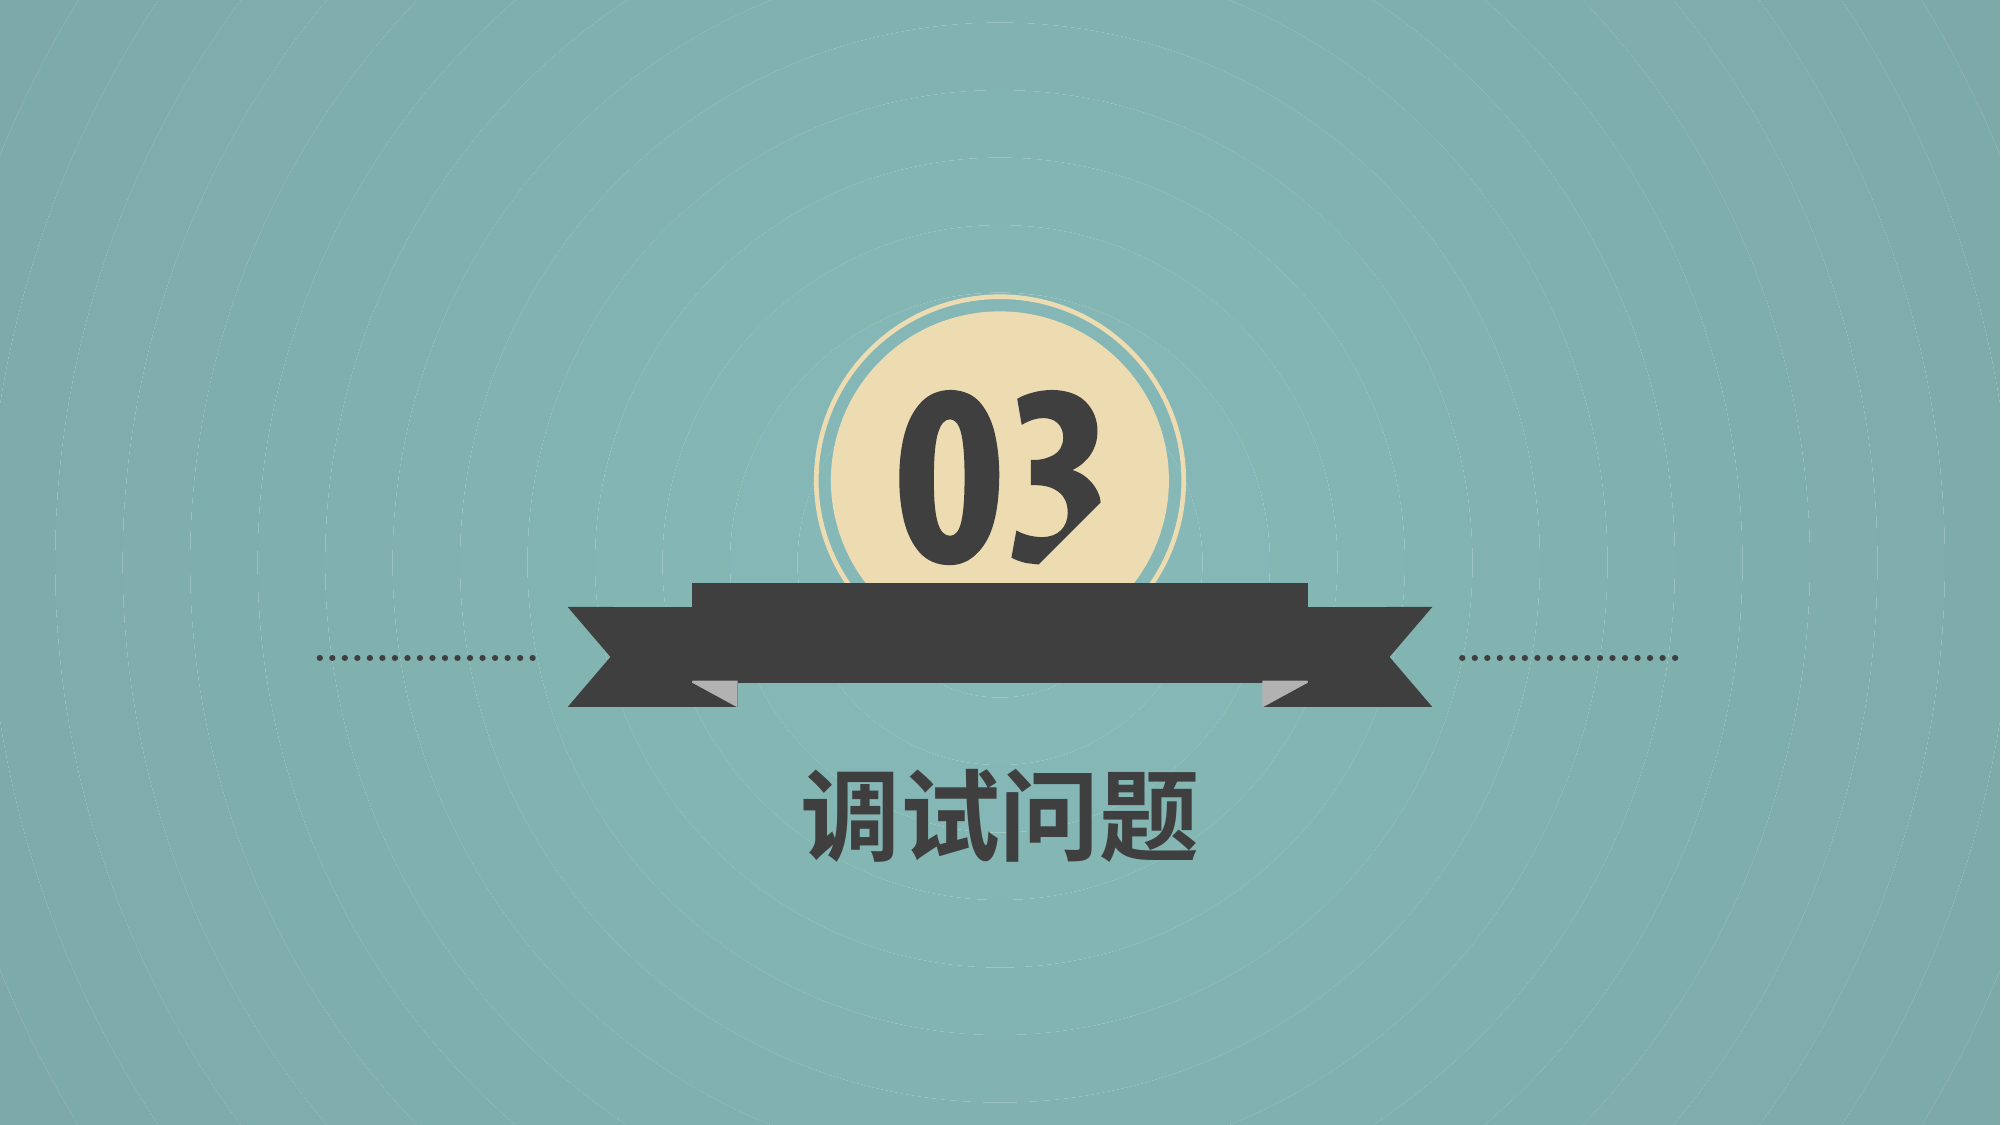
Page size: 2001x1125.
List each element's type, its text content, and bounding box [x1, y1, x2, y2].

text_box [898, 388, 1001, 567]
text_box [1010, 388, 1102, 566]
title 调试问题 [387, 723, 1613, 883]
